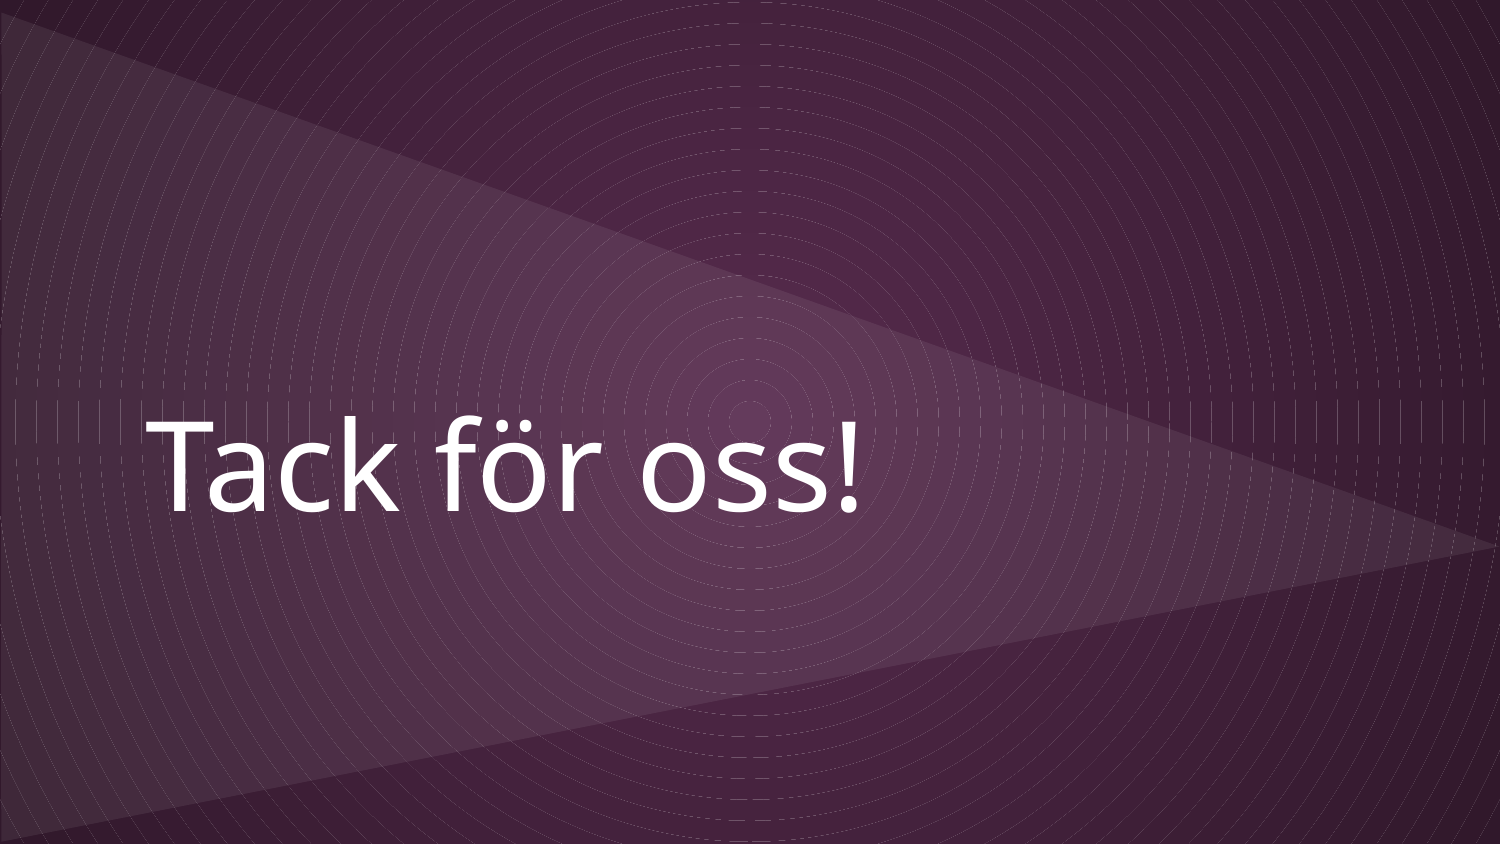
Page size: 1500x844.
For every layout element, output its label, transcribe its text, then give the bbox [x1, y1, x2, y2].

text_box Tack för oss! [130, 371, 1095, 523]
